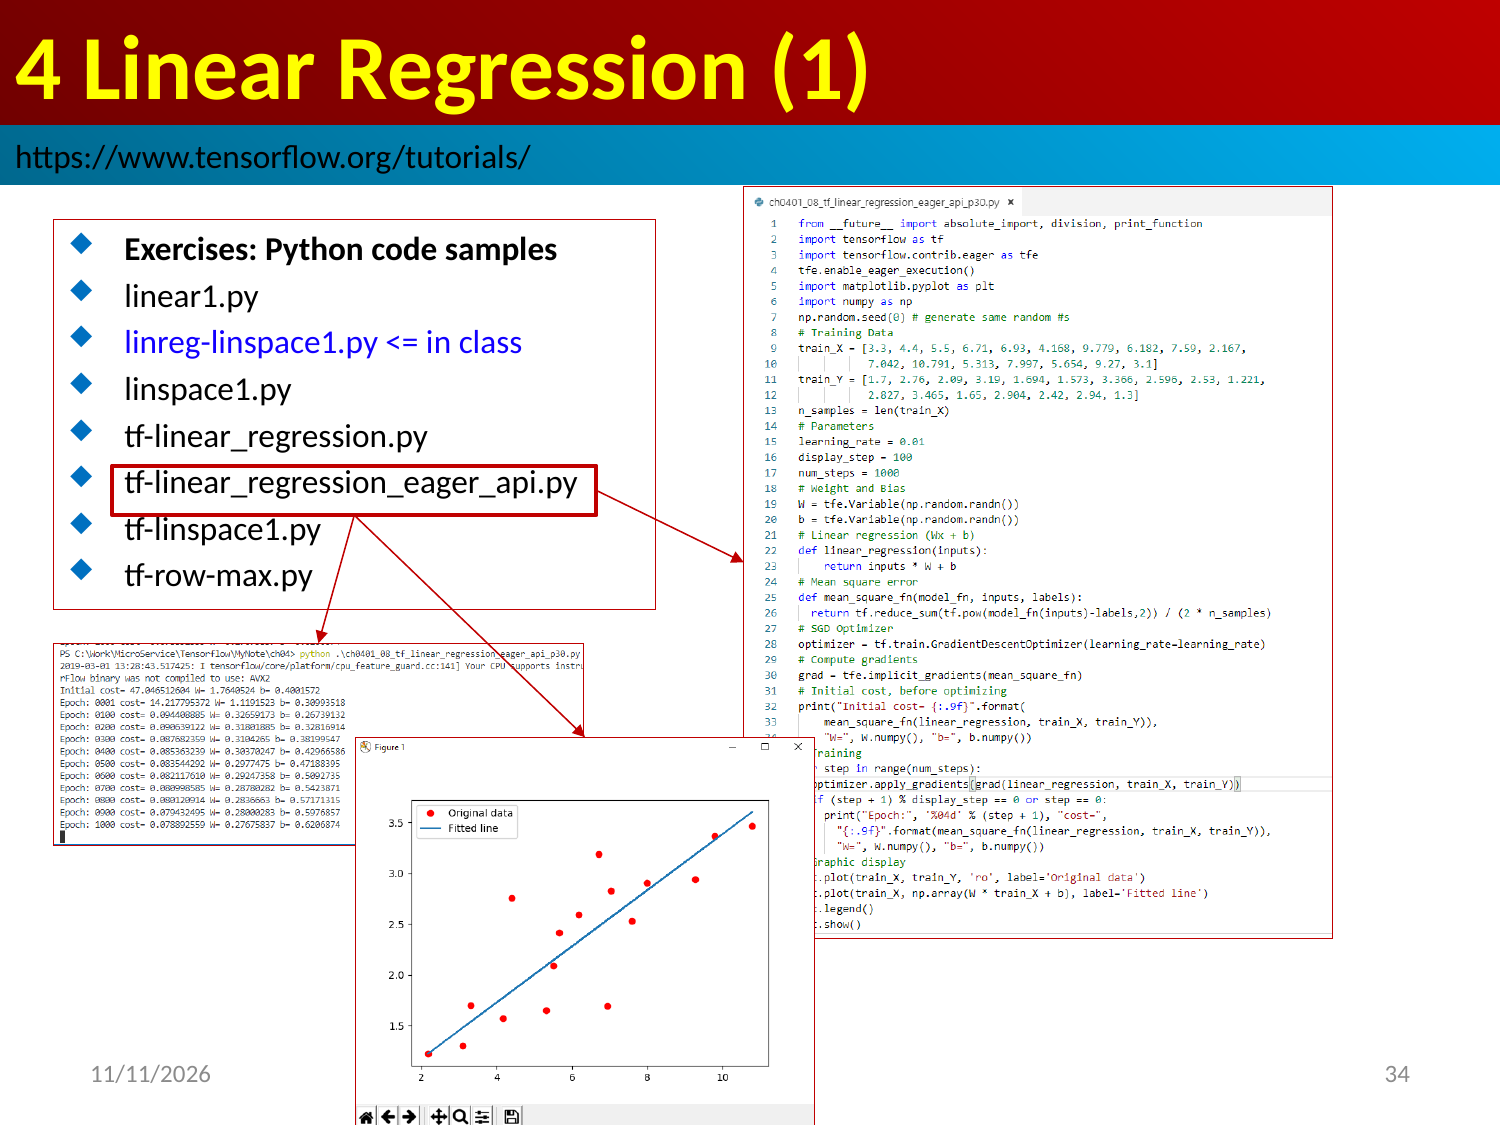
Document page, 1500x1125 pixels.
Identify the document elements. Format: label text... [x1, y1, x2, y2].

picture [52, 186, 1333, 1125]
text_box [353, 514, 586, 738]
text_box https://www.tensorflow.org/tutorials/ [0, 125, 1500, 185]
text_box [596, 490, 745, 563]
subtitle Exercises: Python code samples linear1.py linreg-linspace1.py <= in class linspace1.py tf-linear_regression.py tf-linear_regression_eager_api.py tf-linspace1.py tf-row-max.py [53, 219, 656, 610]
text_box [318, 514, 352, 641]
title 4 Linear Regression (1) [0, 0, 1500, 125]
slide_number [75, 1042, 350, 1103]
text_box [110, 464, 598, 517]
slide_number 34 [1074, 1042, 1425, 1103]
